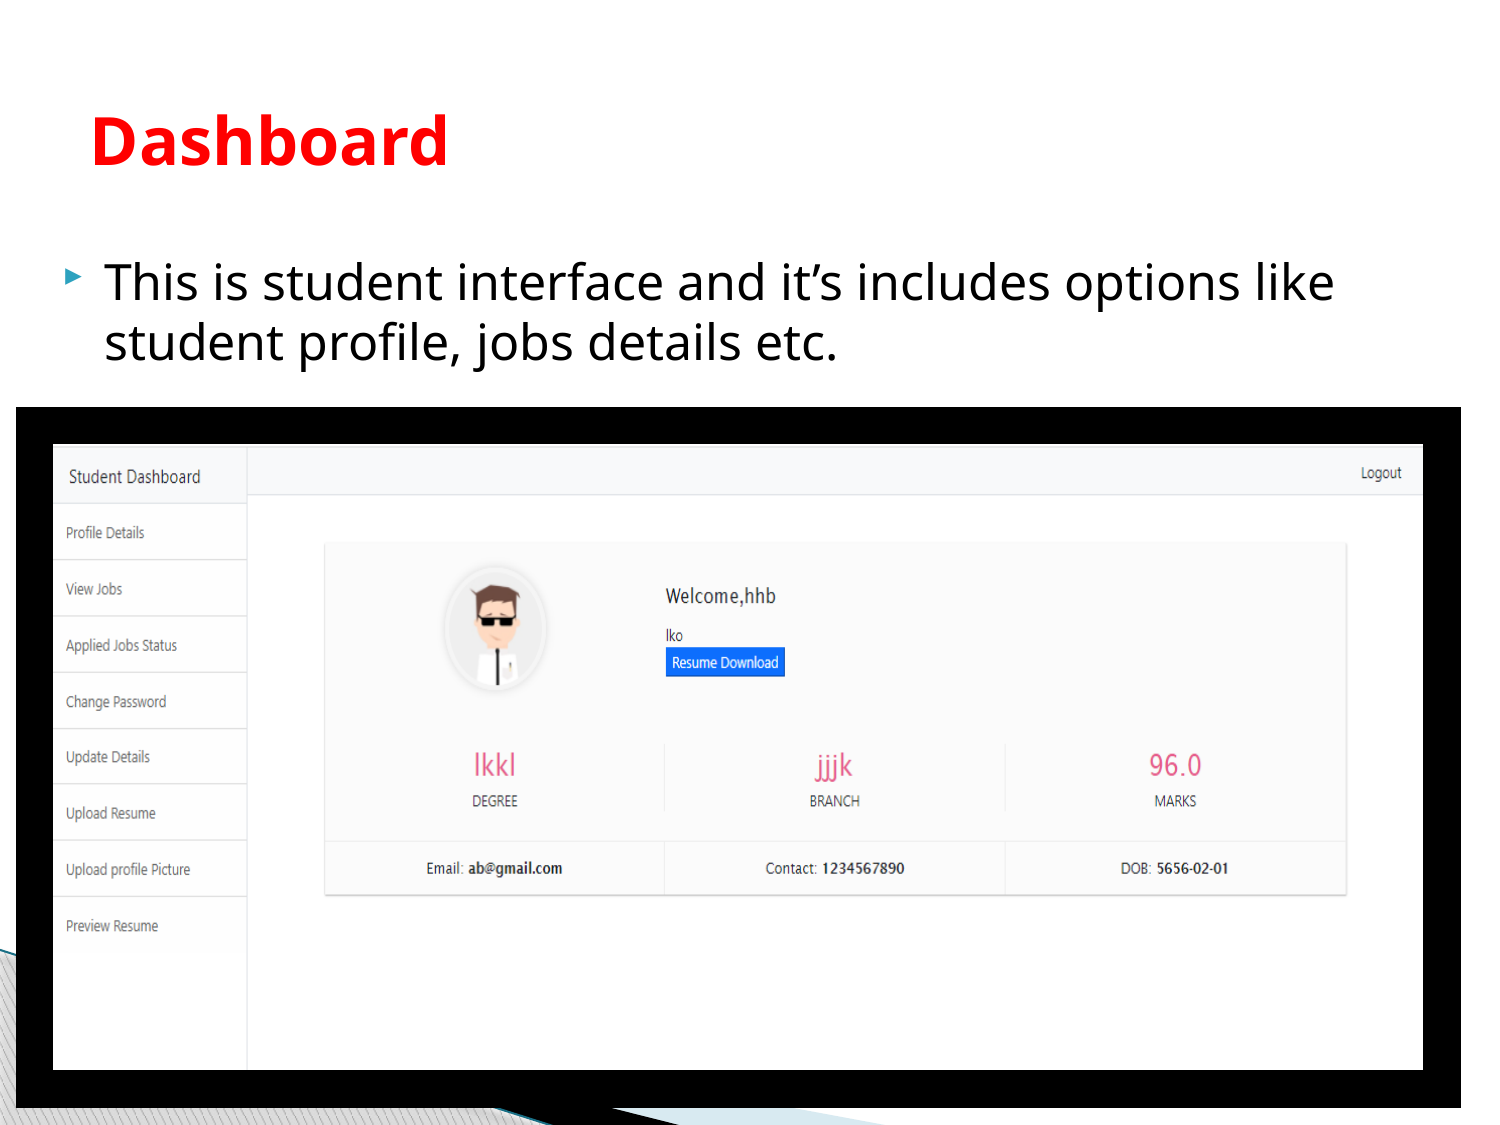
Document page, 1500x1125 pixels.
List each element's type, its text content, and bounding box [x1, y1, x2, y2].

list This is student interface and it’s includes options like student profile, jobs details etc. [29, 243, 1425, 407]
title Dashboard [75, 45, 1425, 233]
picture [52, 444, 1424, 1071]
